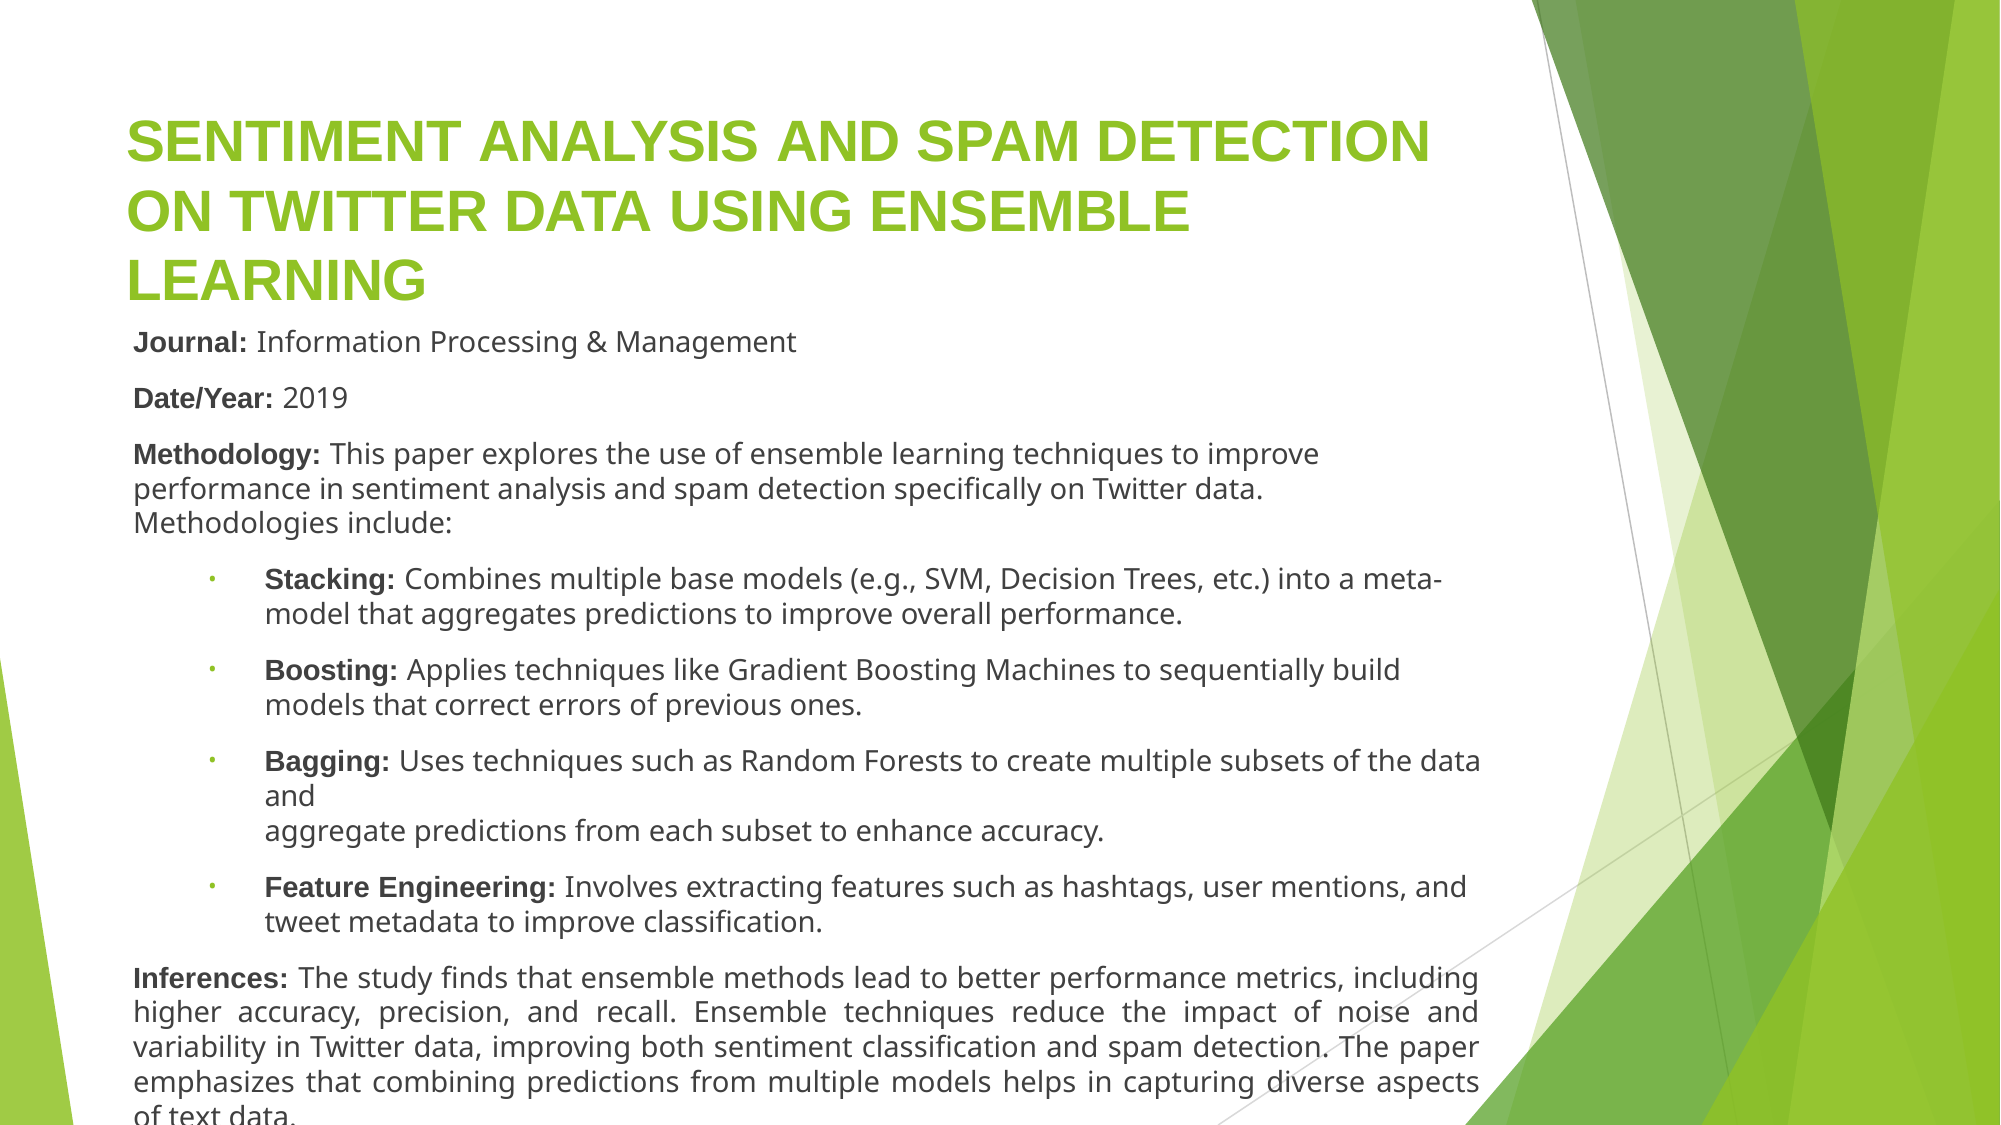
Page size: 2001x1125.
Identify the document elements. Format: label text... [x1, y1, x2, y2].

text_box Journal: Information Processing & Management Date/Year: 2019 Methodology: This paper explores the use of ensemble learning techniques to improve performance in sentiment analysis and spam detection specifically on Twitter data. Methodologies include: Stacking: Combines multiple base models (e.g., SVM, Decision Trees, etc.) into a meta-model that aggregates predictions to improve overall performance. Boosting: Applies techniques like Gradient Boosting Machines to sequentially build models that correct errors of previous ones. Bagging: Uses techniques such as Random Forests to create multiple subsets of the data and aggregate predictions from each subset to enhance accuracy. Feature Engineering: Involves extracting features such as hashtags, user mentions, and tweet metadata to improve classification. Inferences: The study finds that ensemble methods lead to better performance metrics, including higher accuracy, precision, and recall. Ensemble techniques reduce the impact of noise and variability in Twitter data, improving both sentiment classification and spam detection. The paper emphasizes that combining predictions from multiple models helps in capturing diverse aspects of text data. [131, 321, 1501, 1125]
title SENTIMENT ANALYSIS AND SPAM DETECTION ON TWITTER DATA USING ENSEMBLE LEARNING [124, 104, 1441, 315]
